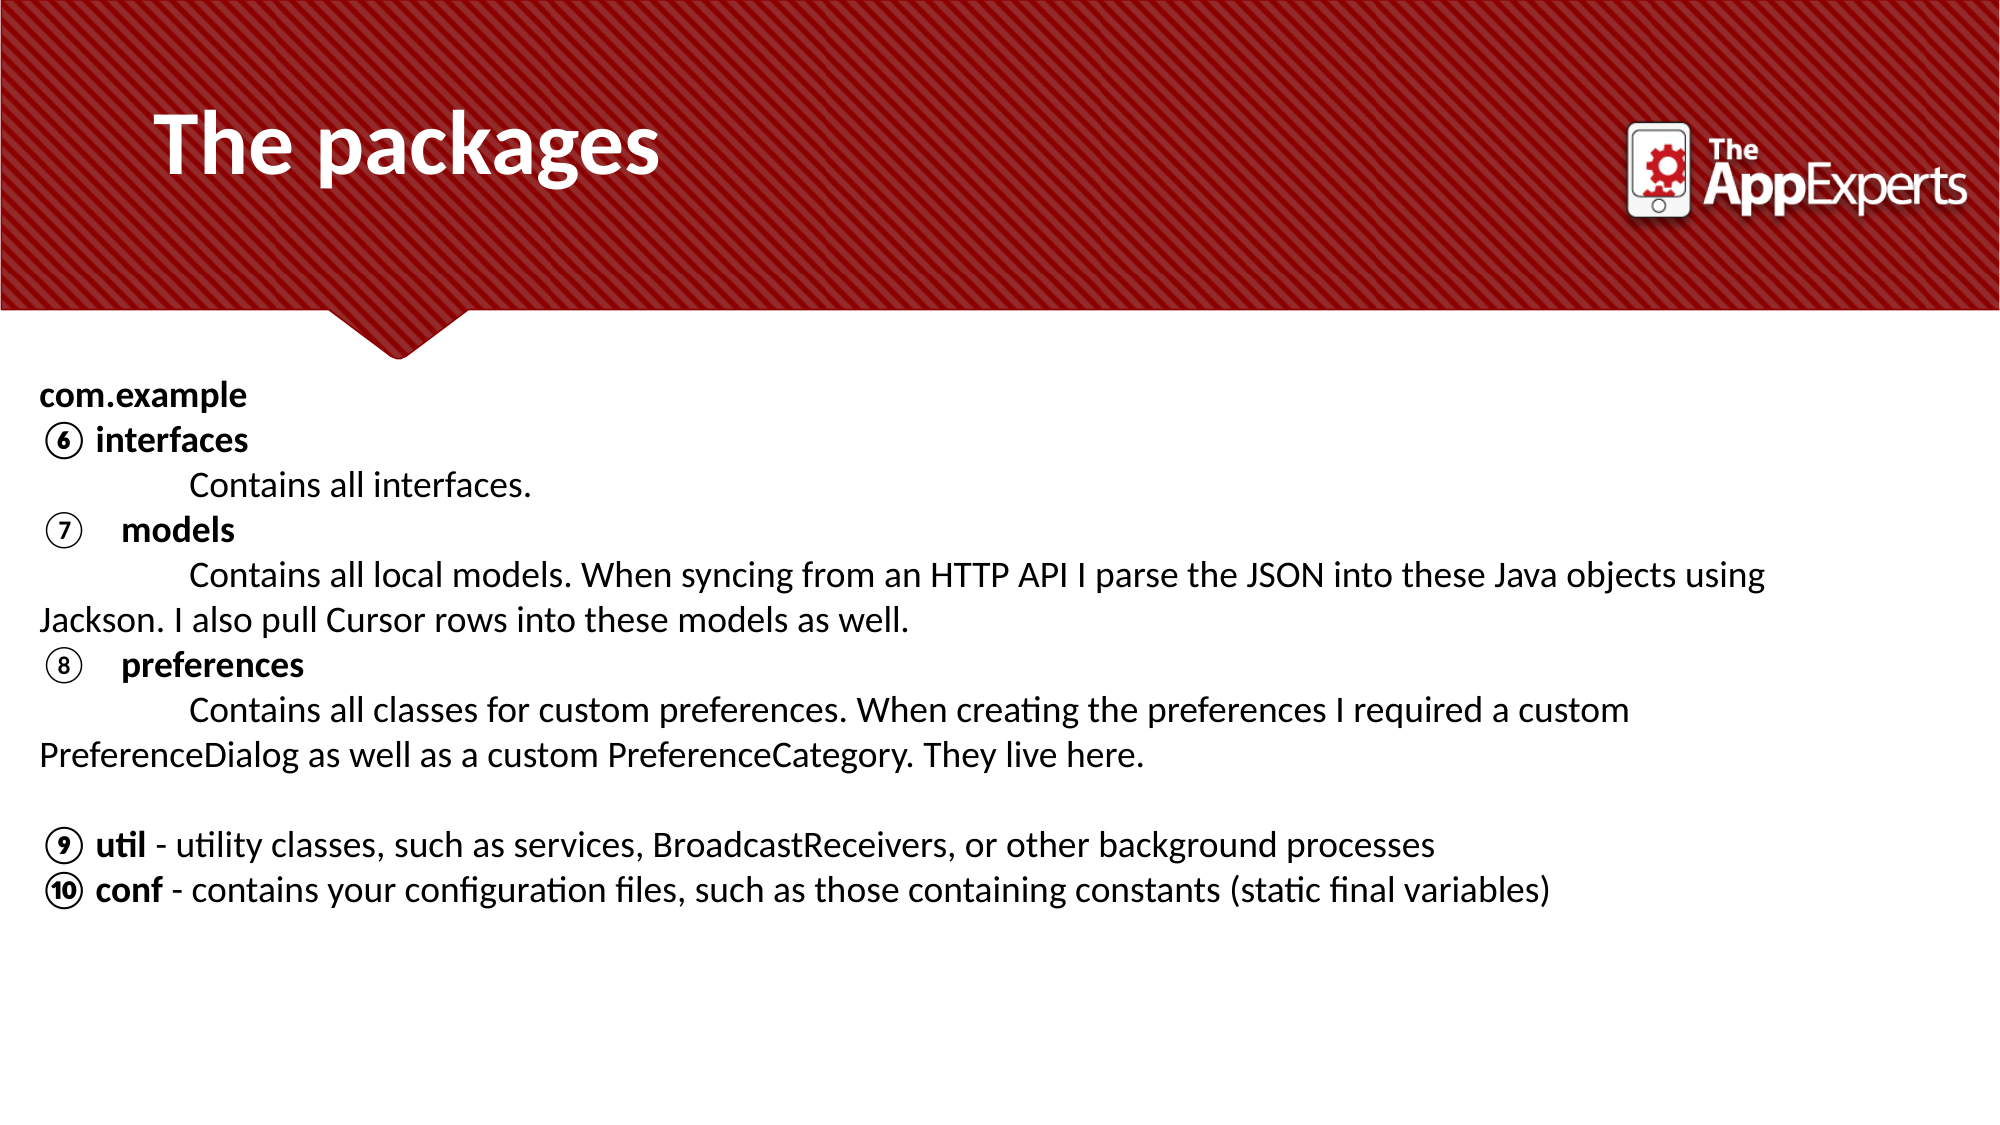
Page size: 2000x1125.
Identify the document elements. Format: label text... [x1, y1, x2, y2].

text_box com.example interfaces Contains all interfaces. models Contains all local models. When syncing from an HTTP API I parse the JSON into these Java objects using Jackson. I also pull Cursor rows into these models as well. preferences Contains all classes for custom preferences. When creating the preferences I required a custom PreferenceDialog as well as a custom PreferenceCategory. They live here. util - utility classes, such as services, BroadcastReceivers, or other background processes conf - contains your configuration files, such as those containing constants (static final variables) [24, 362, 1825, 1008]
picture [1618, 110, 1976, 230]
text_box The packages [139, 50, 1846, 226]
